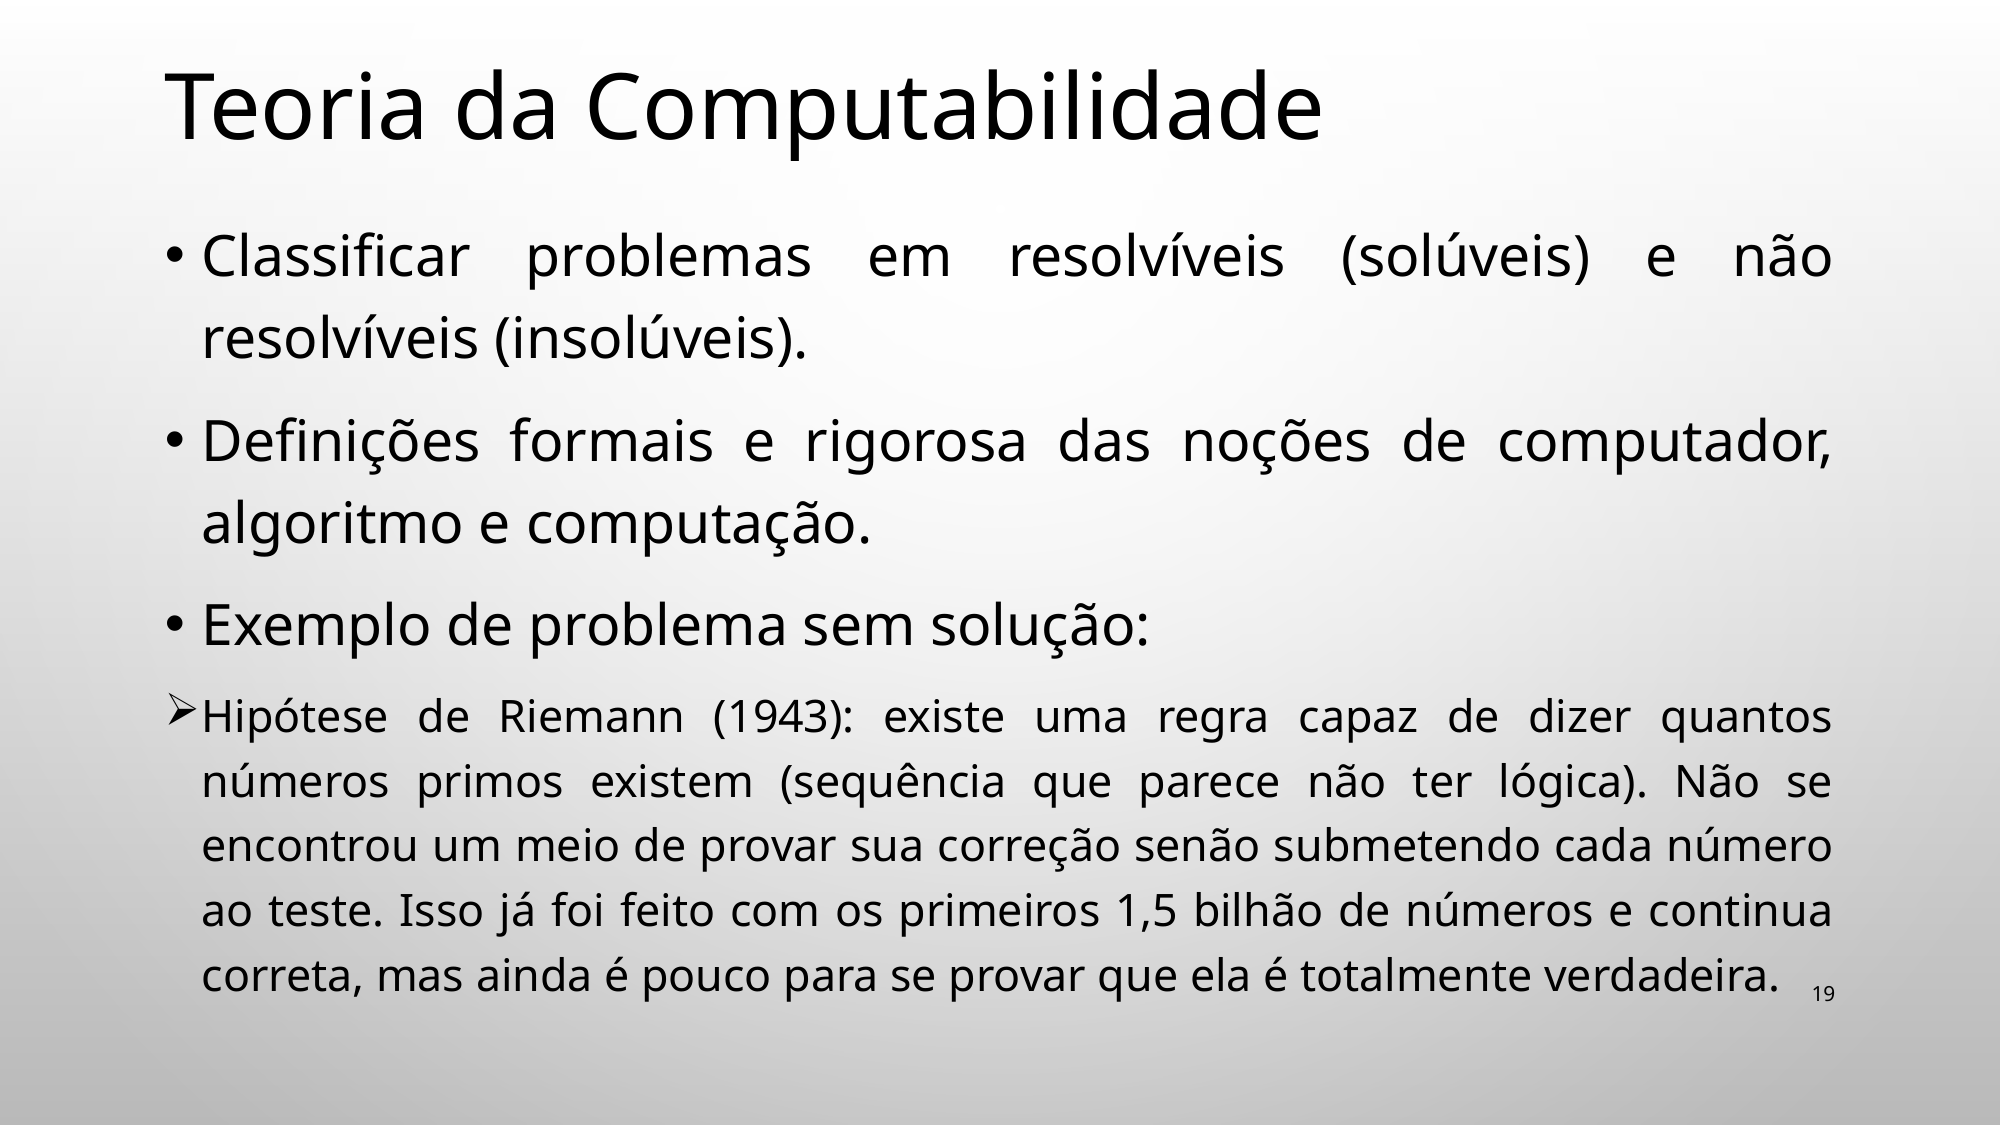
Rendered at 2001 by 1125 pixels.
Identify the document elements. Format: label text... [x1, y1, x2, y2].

title Teoria da Computabilidade [149, 44, 1851, 175]
slide_number 19 [1724, 965, 1851, 1025]
picture [0, 0, 2000, 1125]
list Classiﬁcar problemas em resolvíveis (solúveis) e não resolvíveis (insolúveis). Deﬁnições formais e rigorosa das noções de computador, algoritmo e computação. Exemplo de problema sem solução: Hipótese de Riemann (1943): existe uma regra capaz de dizer quantos números primos existem (sequência que parece não ter lógica). Não se encontrou um meio de provar sua correção senão submetendo cada número ao teste. Isso já foi feito com os primeiros 1,5 bilhão de números e continua correta, mas ainda é pouco para se provar que ela é totalmente verdadeira. [149, 198, 1851, 1081]
